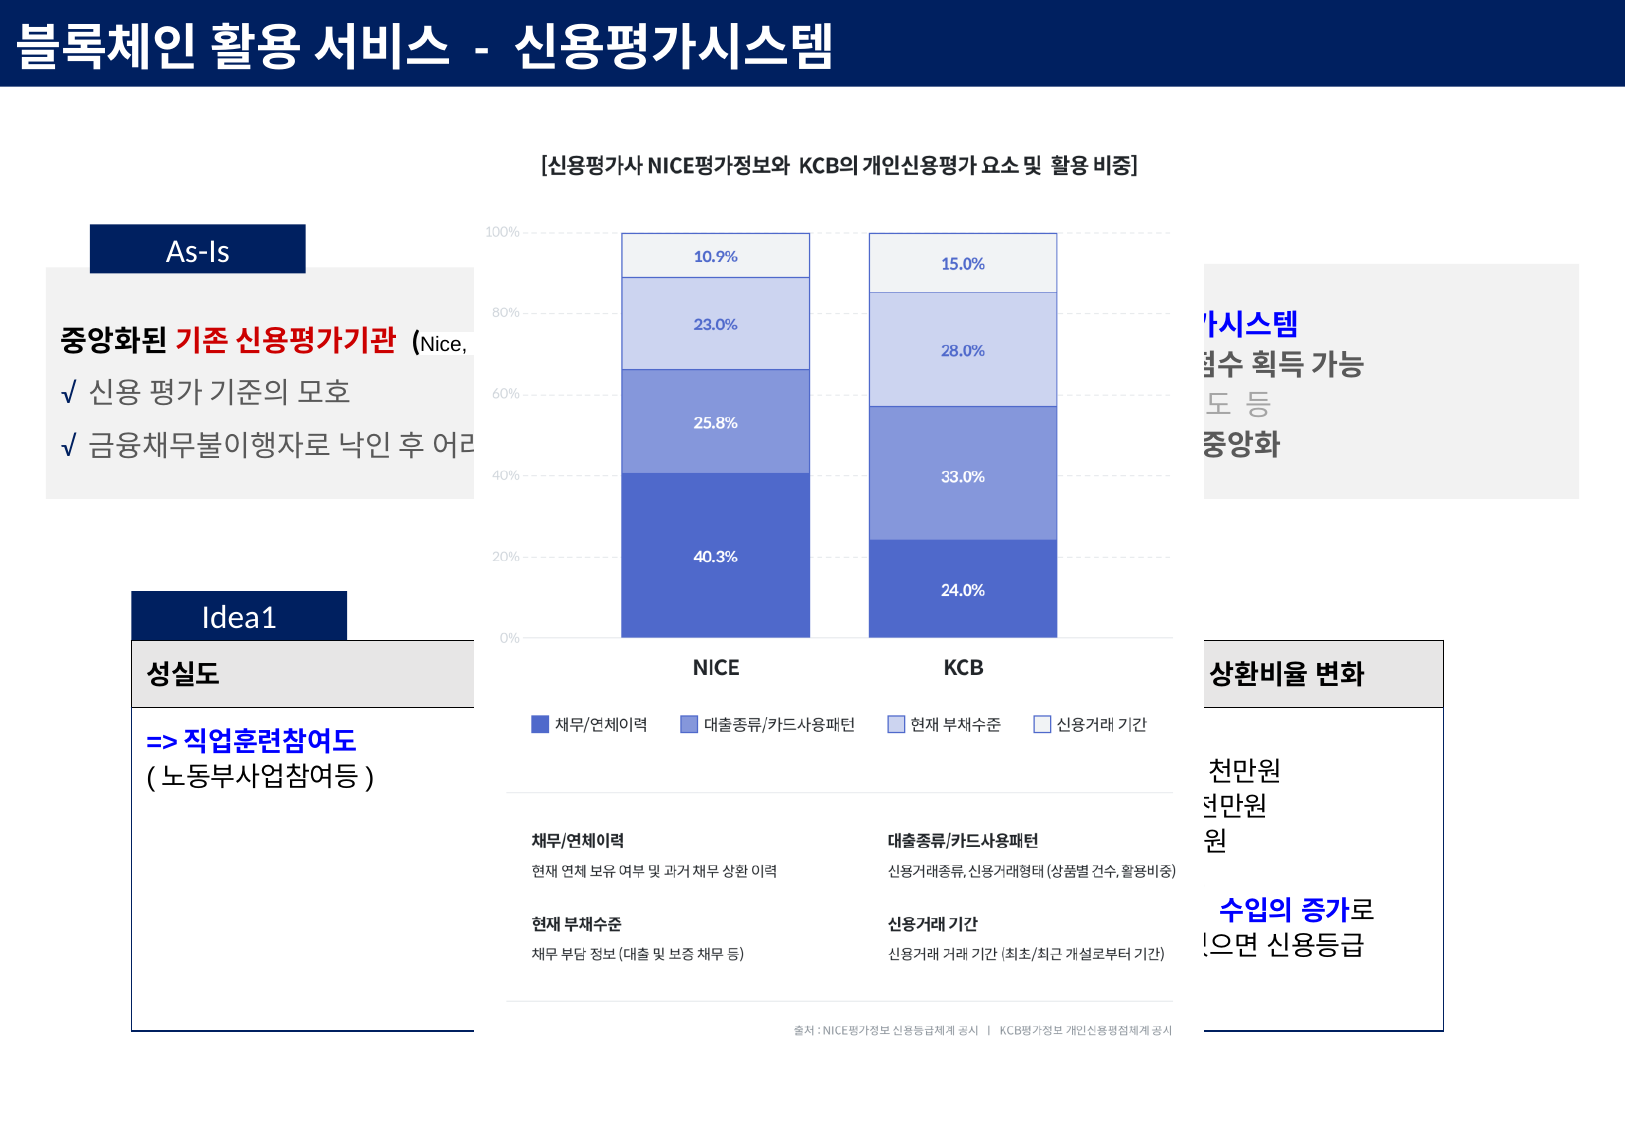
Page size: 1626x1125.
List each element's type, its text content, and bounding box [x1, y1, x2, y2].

text_box [0, 0, 1625, 87]
text_box Idea1 [131, 591, 348, 641]
table_header 성실도 [132, 641, 469, 707]
picture [474, 112, 1204, 1062]
text_box 중앙화된 기존 신용평가기관 (Nice, KCB) √ 신용 평가 기준의 모호 √ 금융채무불이행자로 낙인 후 어려움 多 [45, 267, 469, 499]
text_box PSCP 도입 新 신용평가시스템 √다각도로 신용점수 점수 획득 가능 직업훈련, 성취도 등 √ 투명성,즉시성,탈중앙화 [1209, 263, 1580, 499]
text_box 블록체인 활용 서비스 - 신용평가시스템 [0, 7, 1399, 83]
table_cell =>직업훈련참여도 (노동부사업참여등) [132, 708, 469, 1030]
text_box As-Is [89, 224, 306, 274]
table_cell ex> 3년전 연소득:2천만원 현재 연소득: 3천만원 3년전: 1000만원 현재: 1500만원 -계속적인 상환, 수입의 증가로 개선된 부분이 있으면 신용등급 상향조정 [1209, 708, 1443, 1030]
table_header 소득변화에 따른 상환비율 변화 [1209, 641, 1443, 707]
